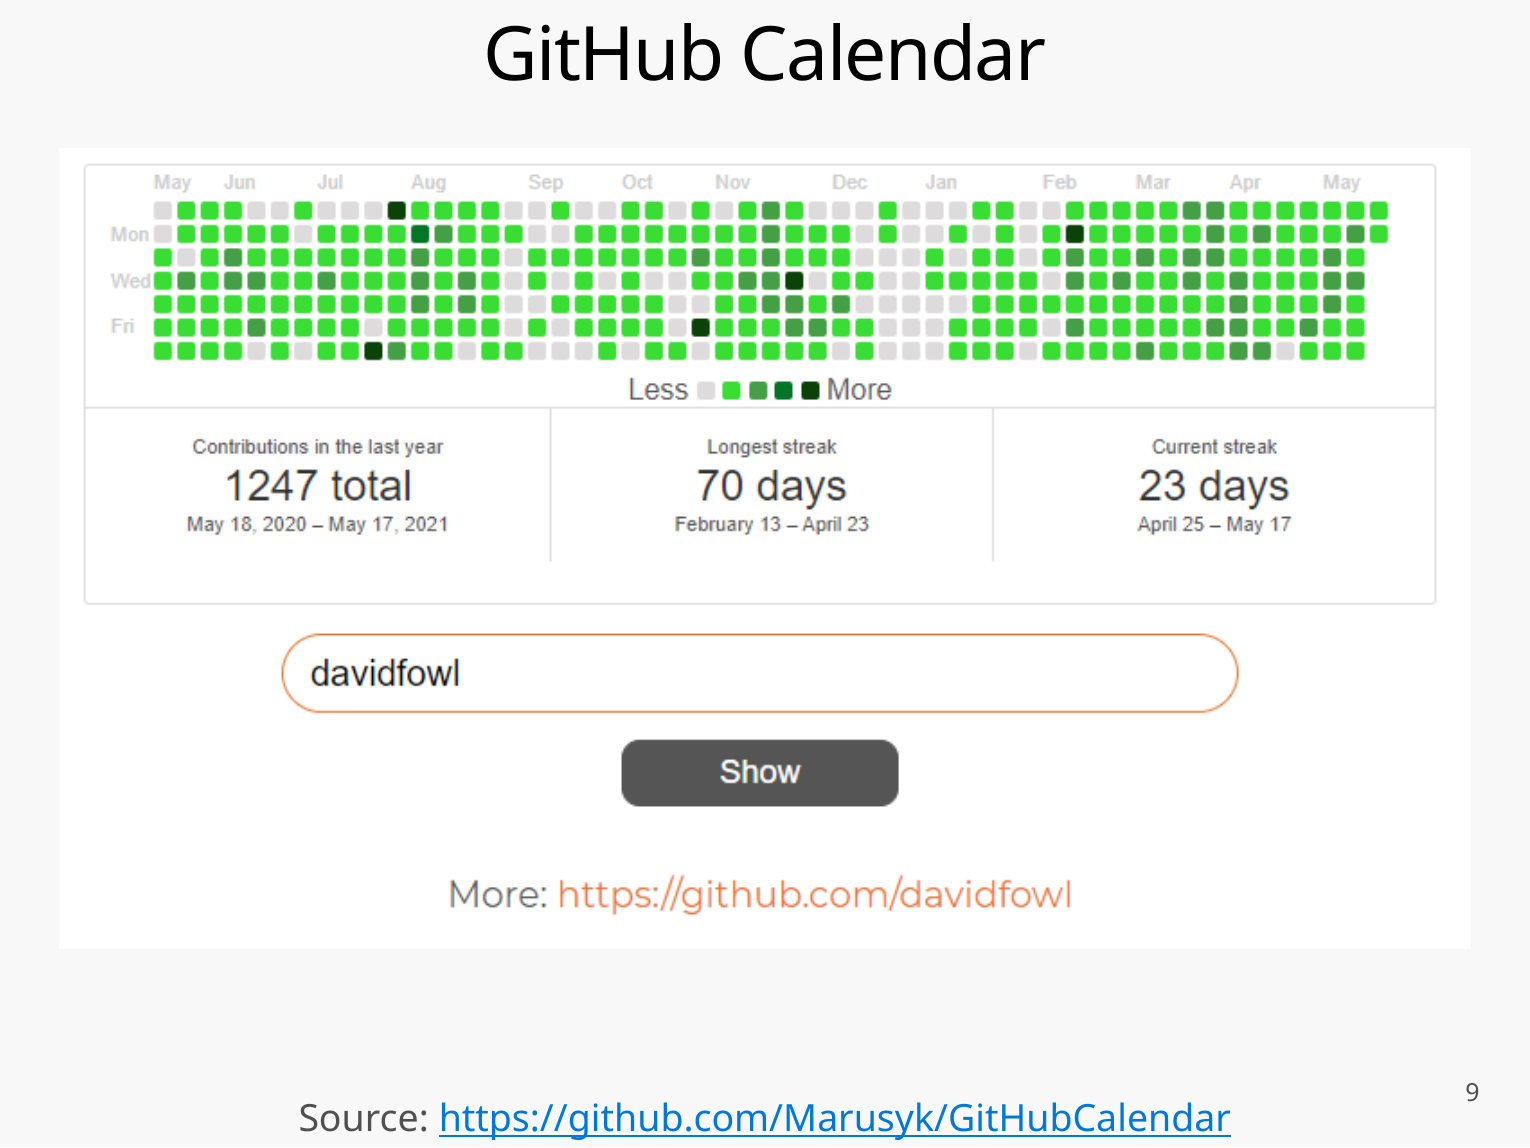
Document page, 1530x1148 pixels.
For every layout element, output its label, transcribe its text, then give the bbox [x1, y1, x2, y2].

text_box Source: https://github.com/Marusyk/GitHubCalendar [0, 1086, 1530, 1148]
title GitHub Calendar [33, 0, 1497, 152]
picture [59, 148, 1471, 949]
